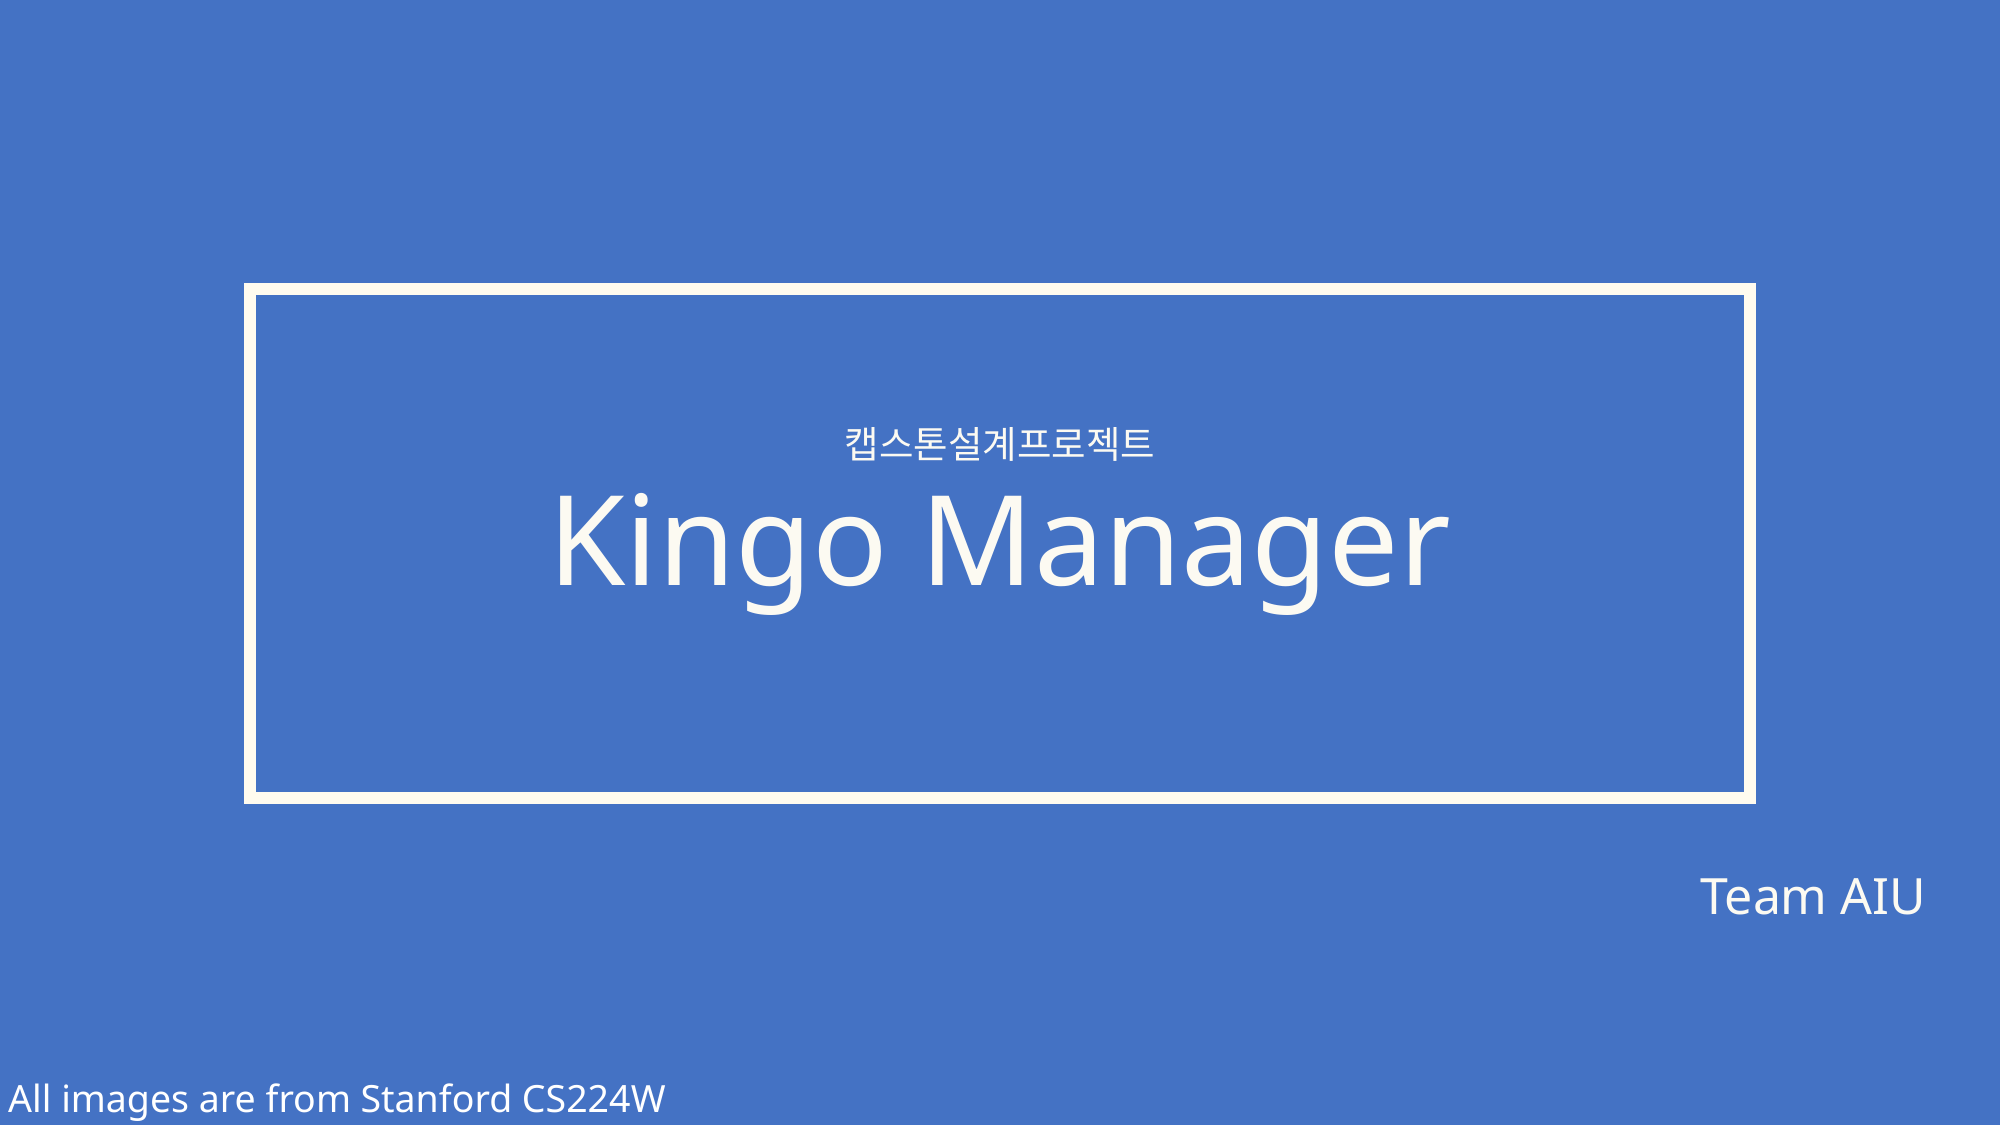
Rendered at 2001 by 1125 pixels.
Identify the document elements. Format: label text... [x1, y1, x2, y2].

text_box [0, 0, 2000, 1125]
text_box [249, 288, 1751, 799]
subtitle Team AIU [1067, 863, 1942, 1063]
text_box All images are from Stanford CS224W [0, 1067, 724, 1125]
text_box 캡스톤설계프로젝트 [786, 413, 1213, 473]
